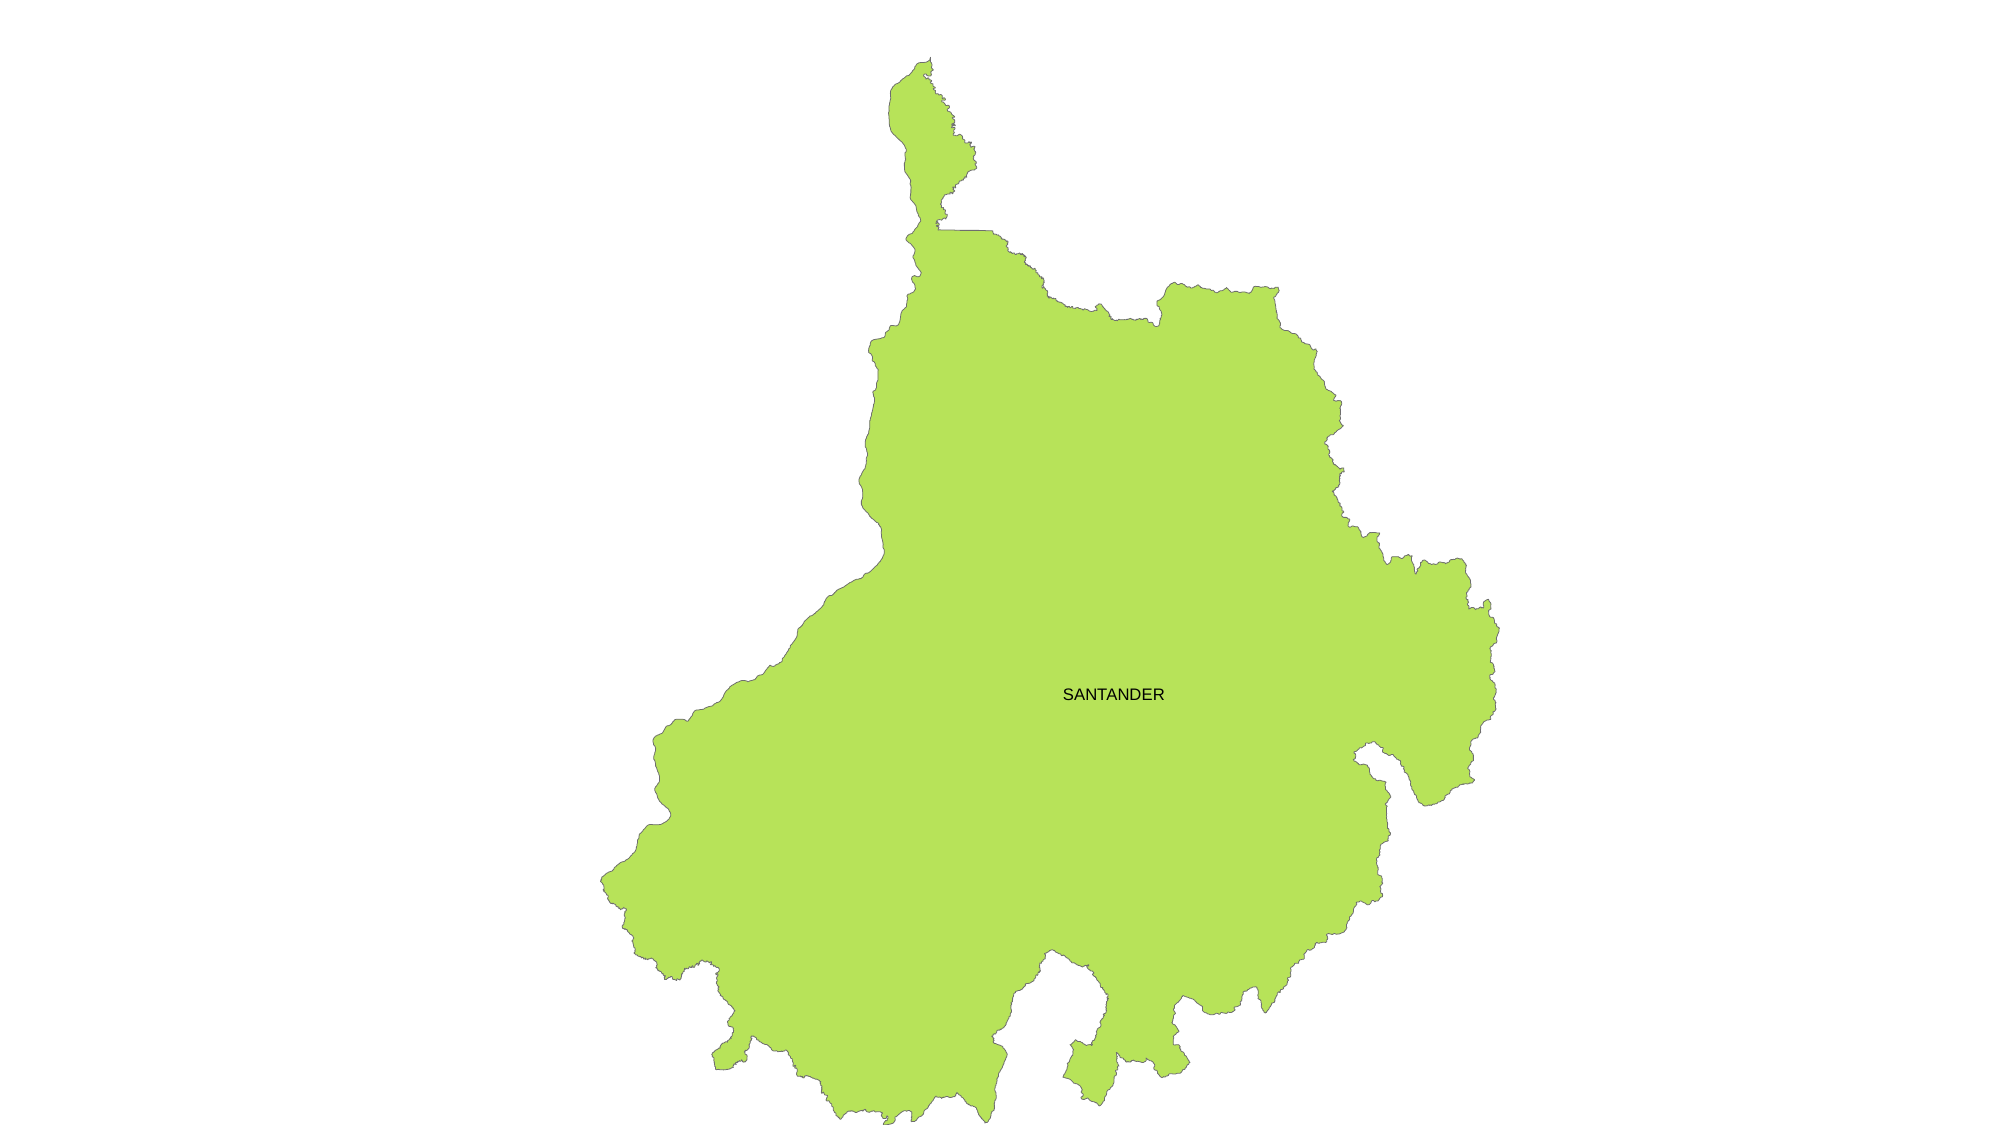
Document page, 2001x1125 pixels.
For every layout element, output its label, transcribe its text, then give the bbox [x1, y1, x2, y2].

text_box [859, 57, 934, 579]
text_box [1332, 741, 1412, 935]
text_box [638, 956, 742, 1071]
text_box [930, 75, 977, 229]
text_box [741, 1035, 921, 1125]
text_box [639, 84, 1468, 1115]
text_box [1330, 458, 1472, 589]
text_box [1049, 949, 1129, 1106]
text_box [1157, 282, 1344, 458]
text_box [937, 229, 1160, 327]
text_box [920, 951, 1050, 1123]
text_box [1411, 589, 1500, 806]
text_box [1129, 933, 1332, 1078]
text_box SANTANDER [1062, 683, 1166, 704]
text_box [600, 578, 862, 957]
